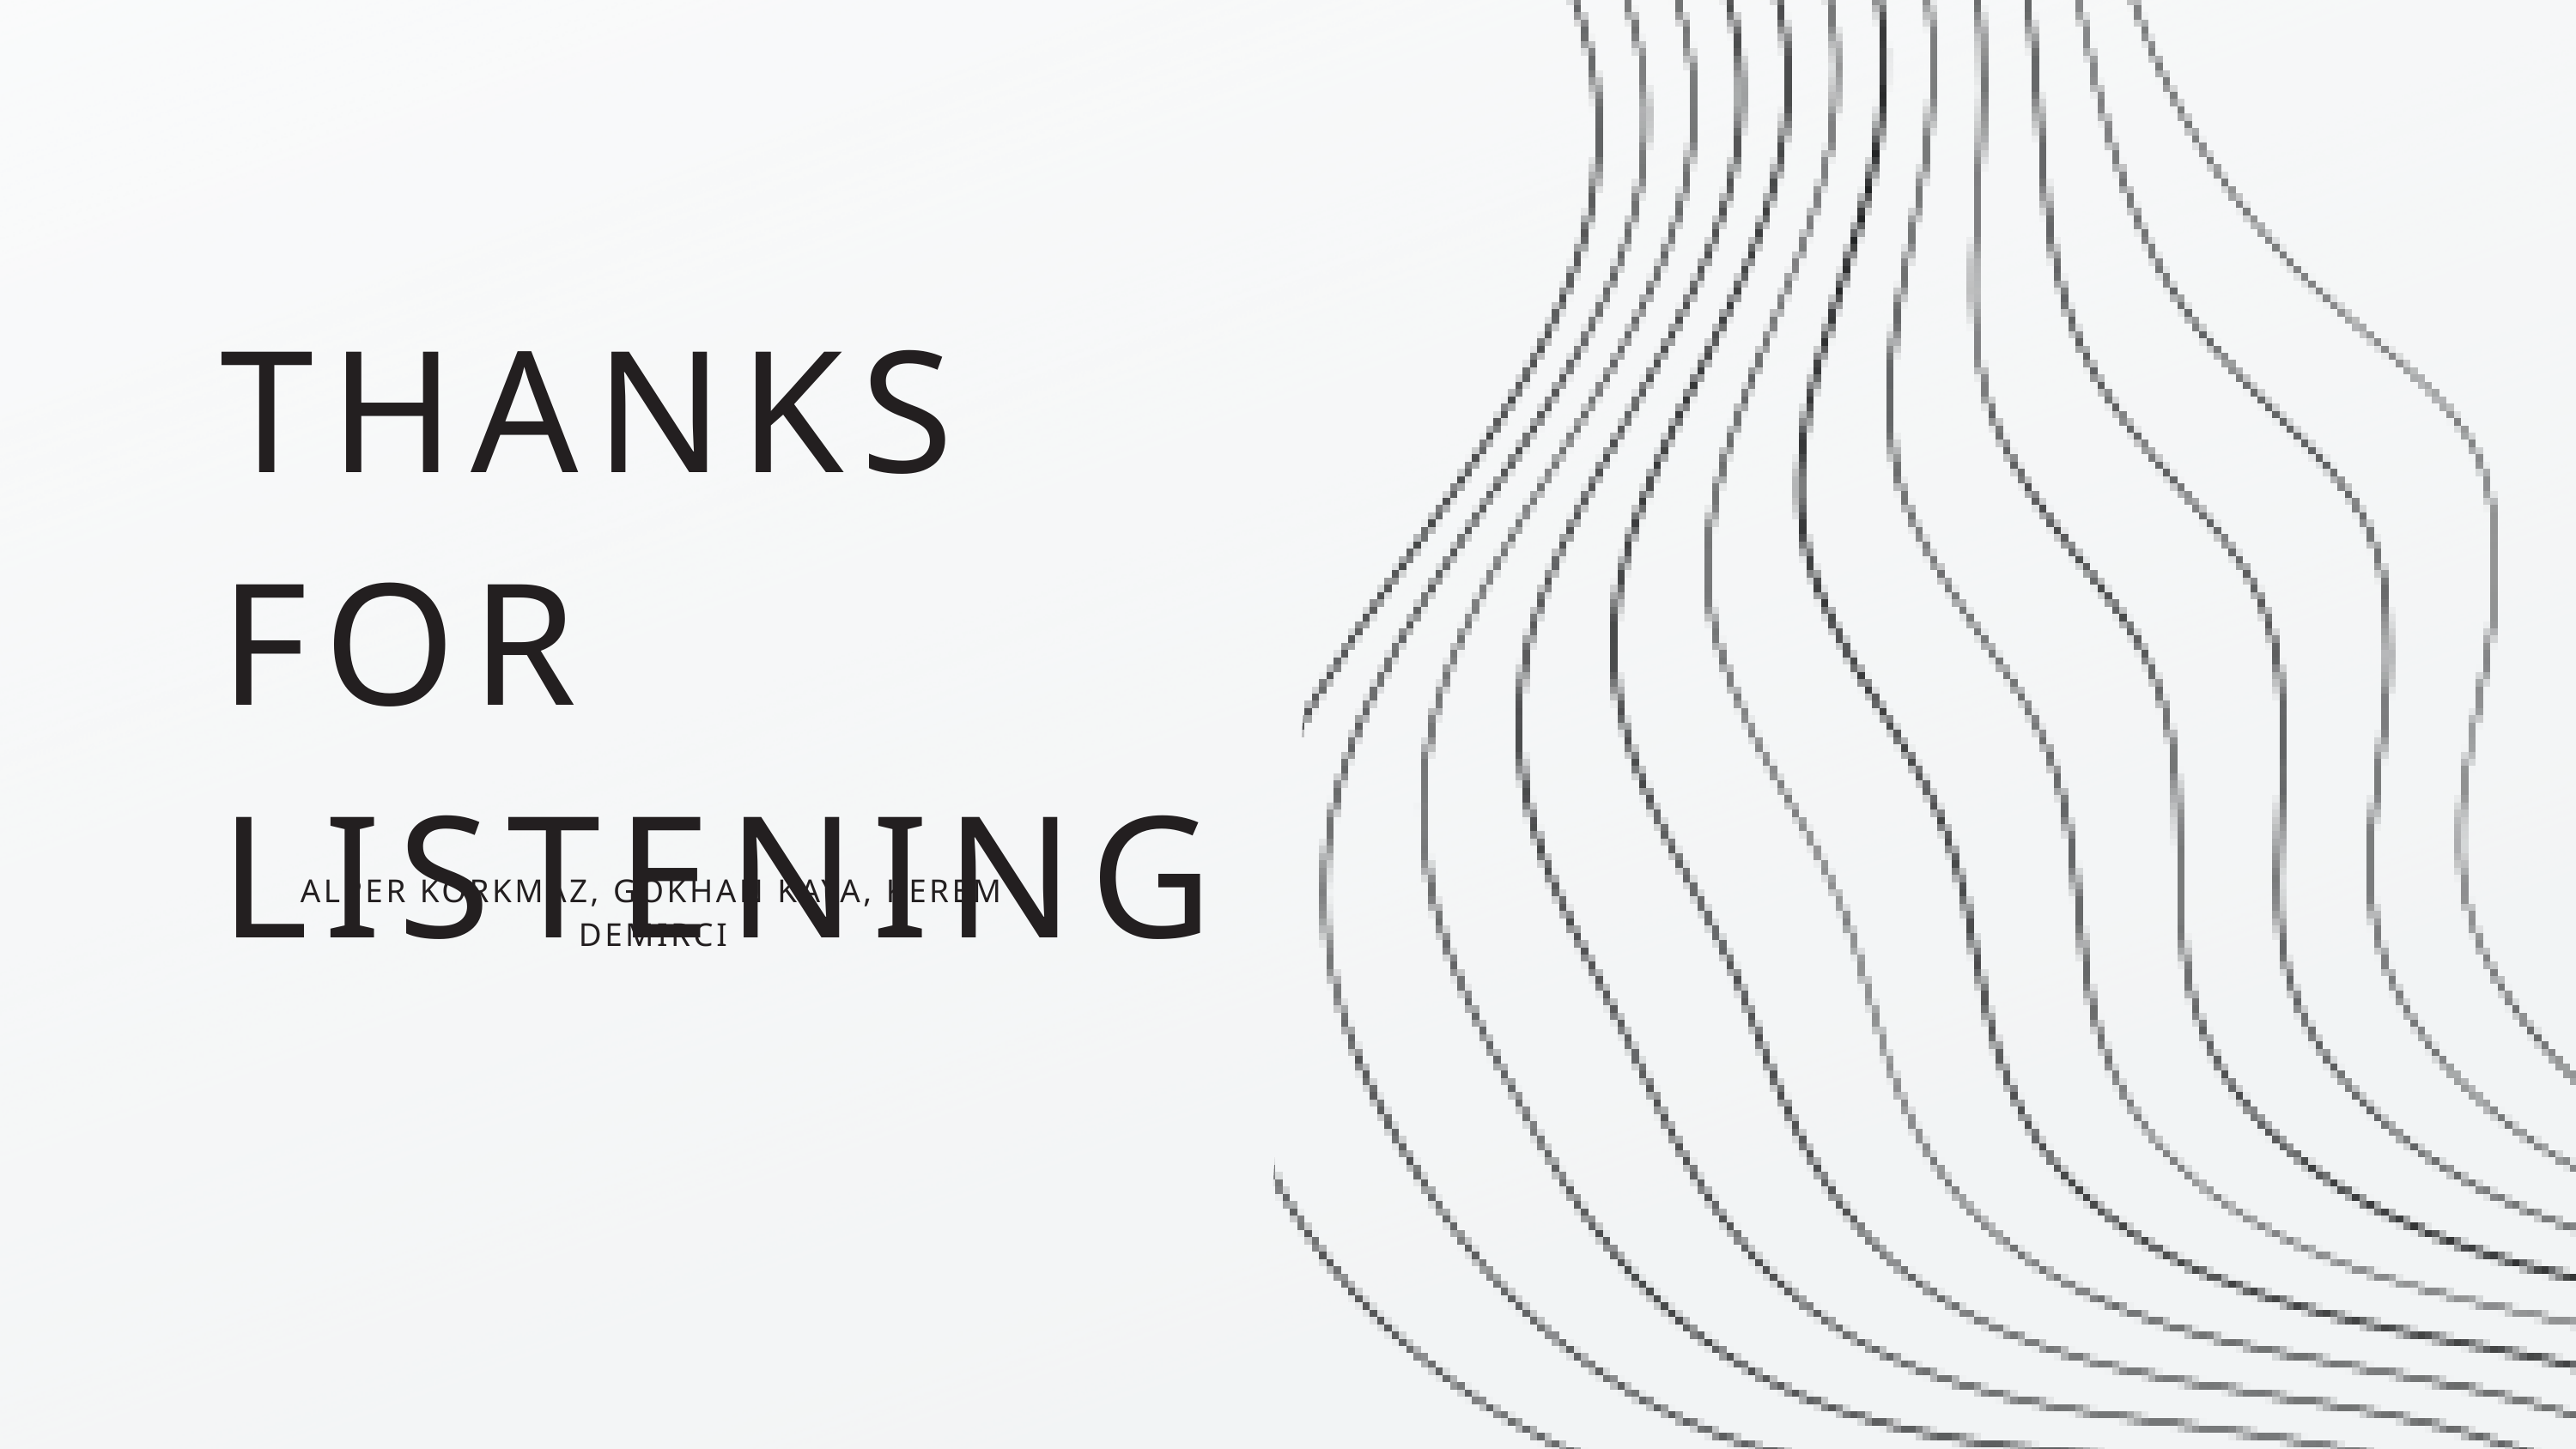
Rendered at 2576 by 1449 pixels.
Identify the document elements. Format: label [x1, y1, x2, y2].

text_box [1324, 0, 2576, 1449]
text_box [0, 0, 1318, 1449]
